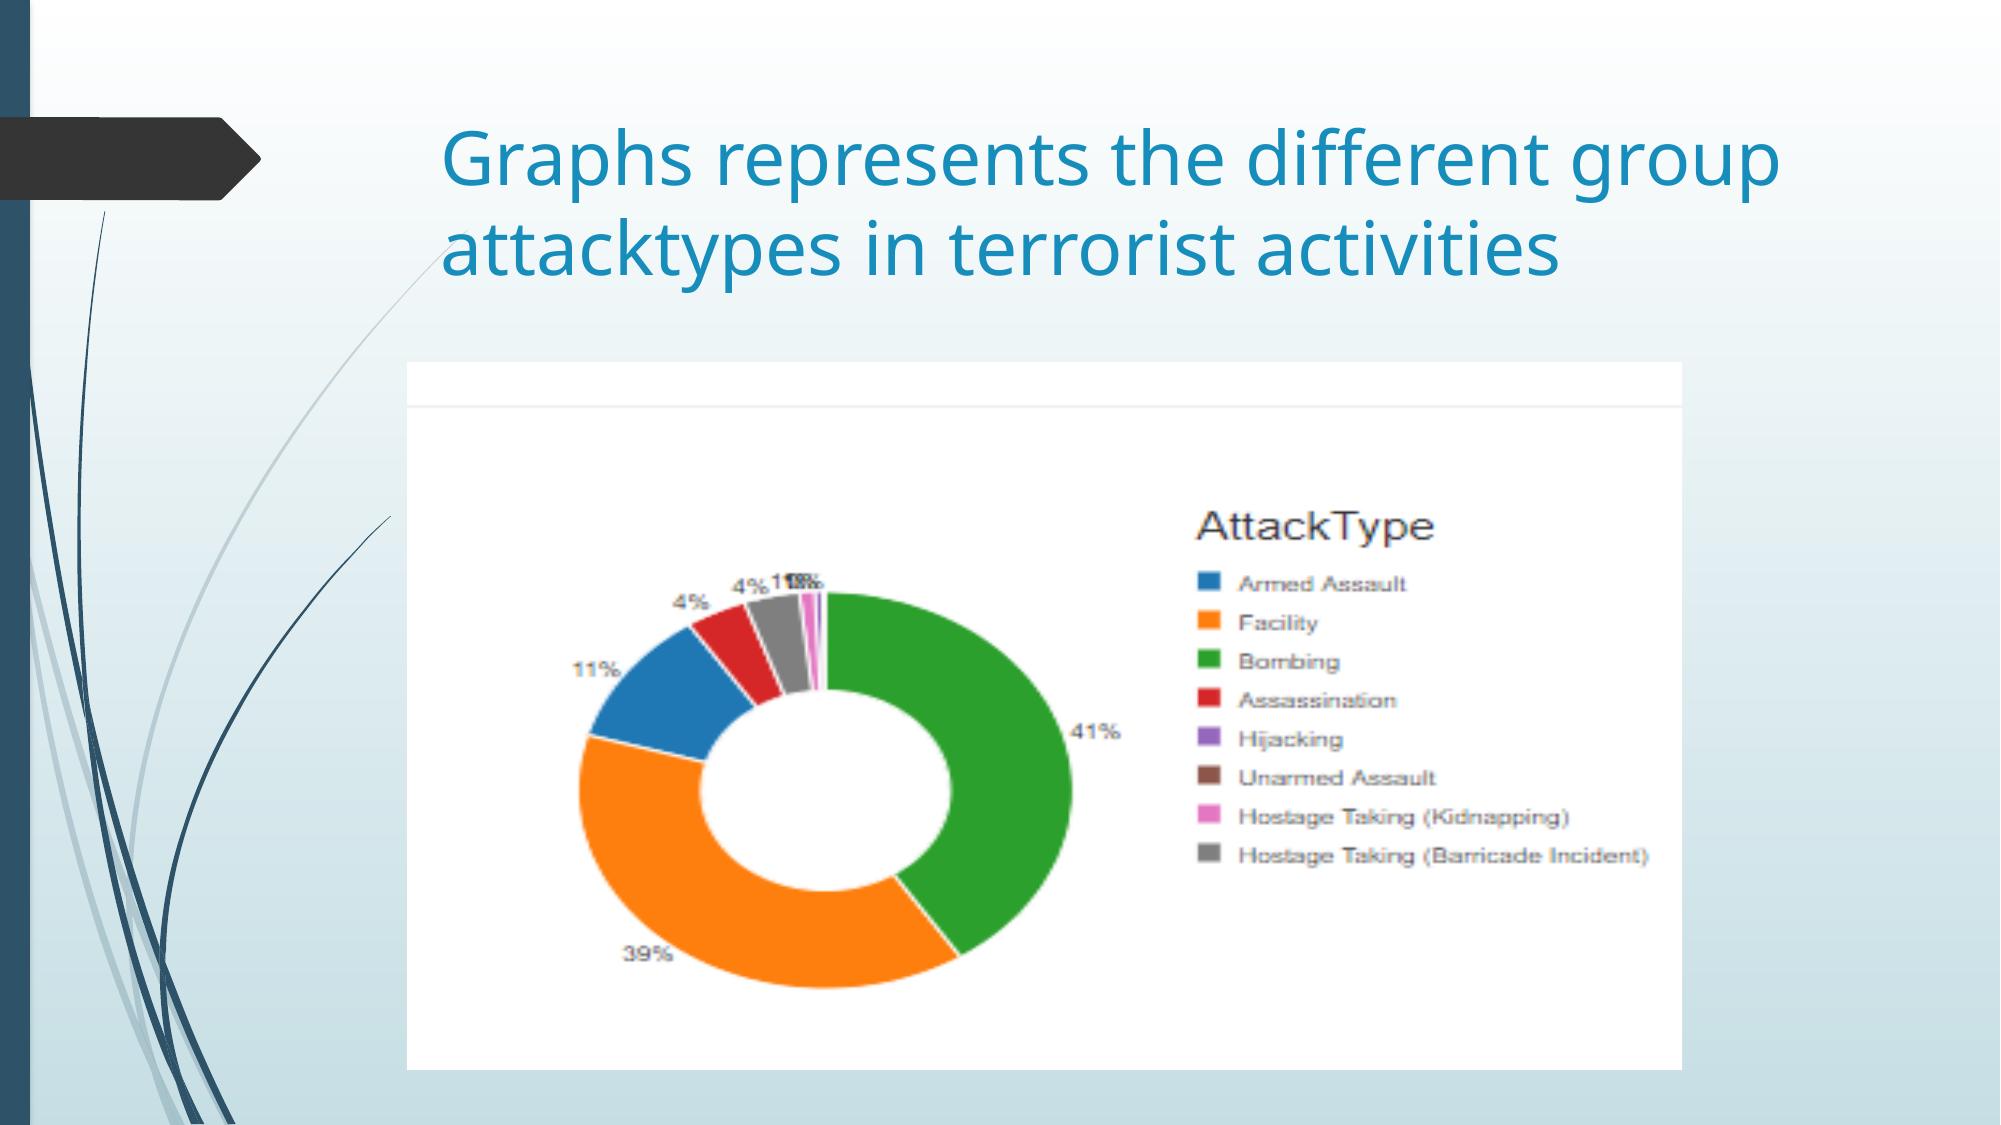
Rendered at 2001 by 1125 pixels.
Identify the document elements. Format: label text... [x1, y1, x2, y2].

title Graphs represents the different group attacktypes in terrorist activities [425, 102, 1888, 313]
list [406, 361, 1683, 1070]
